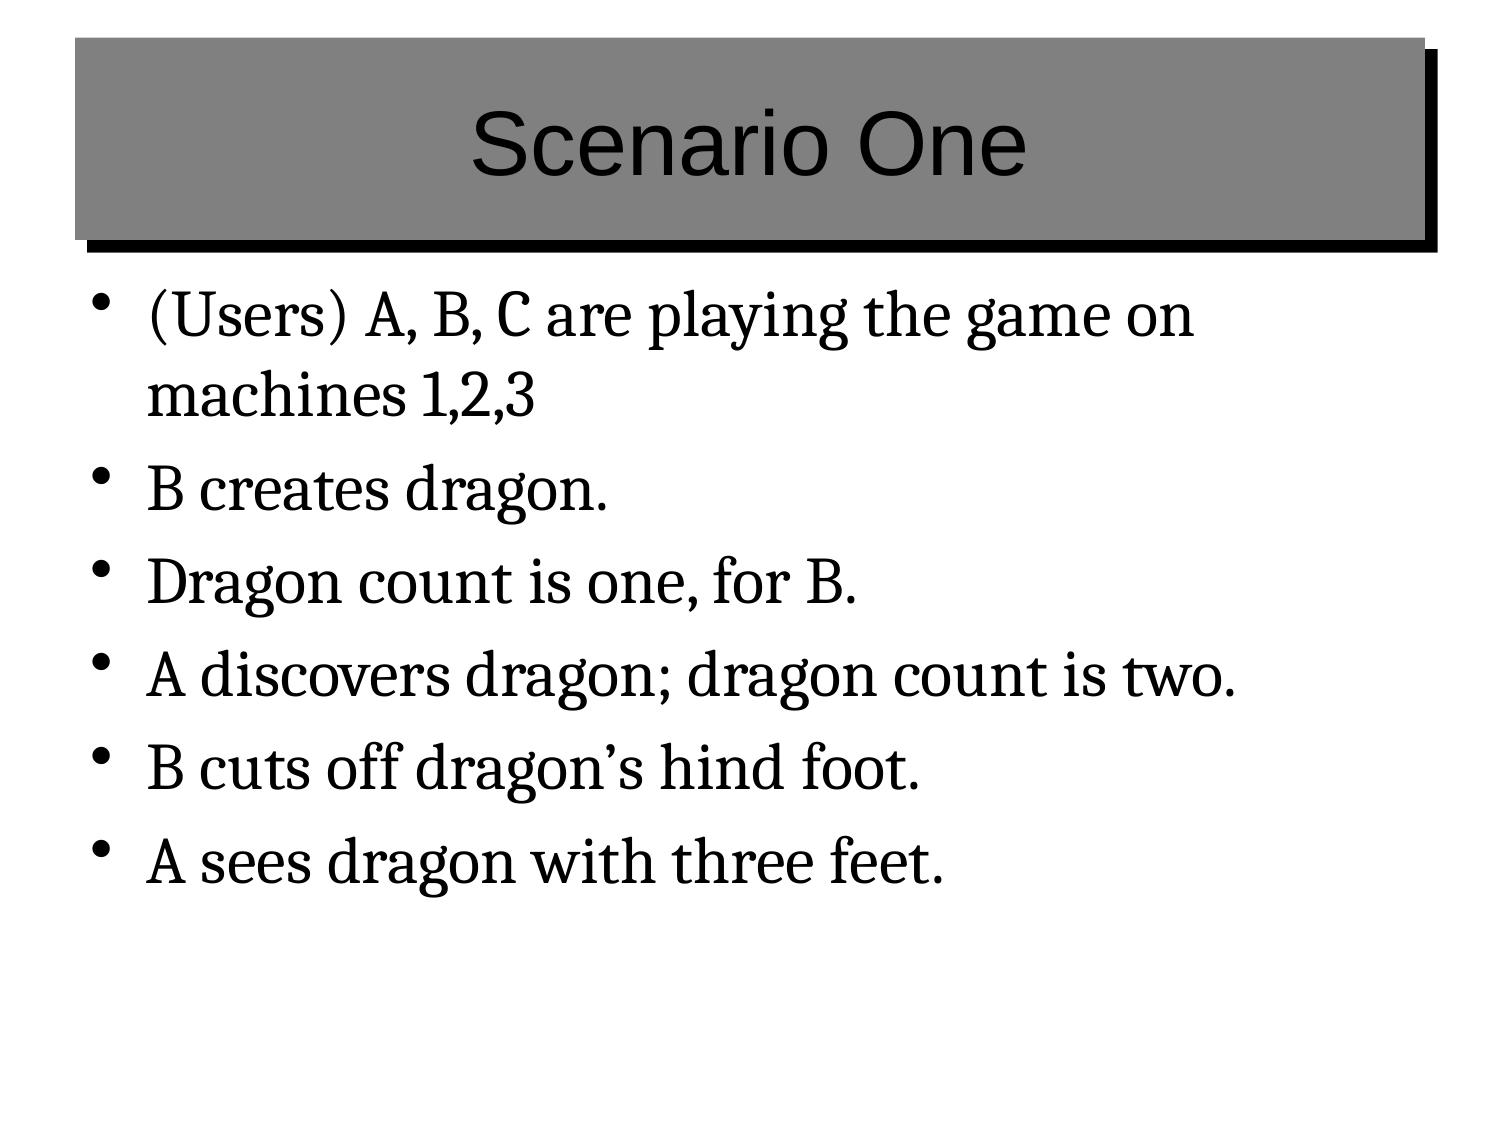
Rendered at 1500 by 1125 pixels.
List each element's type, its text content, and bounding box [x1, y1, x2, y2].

list (Users) A, B, C are playing the game on machines 1,2,3 B creates dragon. Dragon count is one, for B. A discovers dragon; dragon count is two. B cuts off dragon’s hind foot. A sees dragon with three feet. [75, 262, 1425, 1005]
title Scenario One [75, 37, 1425, 240]
